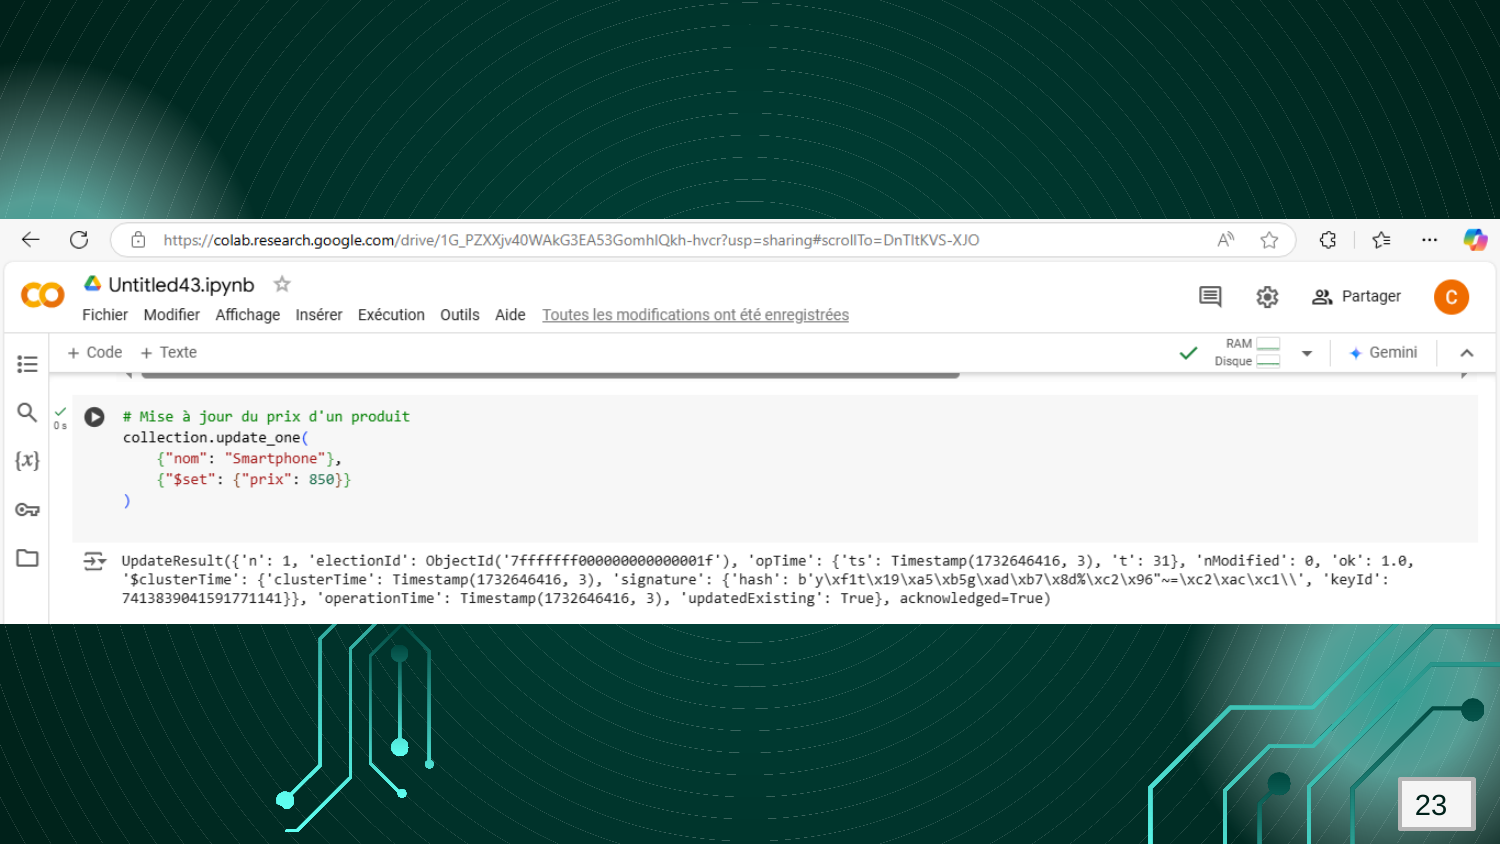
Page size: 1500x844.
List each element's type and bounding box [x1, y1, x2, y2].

text_box [275, 632, 569, 833]
picture [0, 219, 1500, 625]
text_box [1123, 631, 1500, 844]
